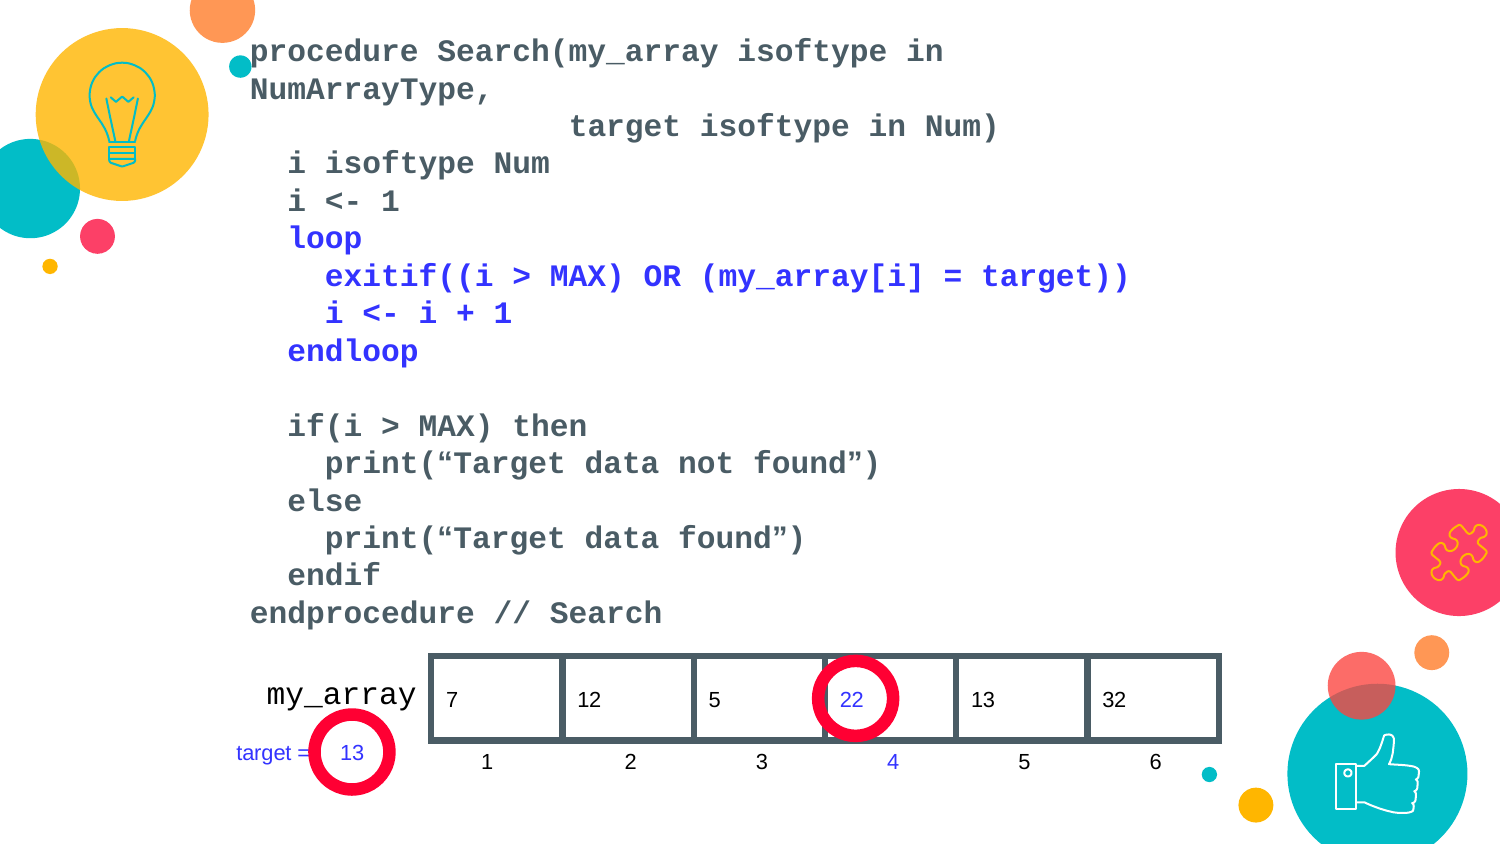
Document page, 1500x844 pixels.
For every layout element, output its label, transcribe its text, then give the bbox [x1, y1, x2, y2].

text_box procedure Search(my_array isoftype in NumArrayType, target isoftype in Num) i isoftype Num i <- 1 loop exitif((i > MAX) OR (my_array[i] = target)) i <- i + 1 endloop if(i > MAX) then print(“Target data not found”) else print(“Target data found”) endif endprocedure // Search [235, 23, 1156, 682]
text_box 7 [431, 656, 562, 741]
text_box 1 [466, 740, 508, 782]
text_box 22 [825, 656, 956, 741]
text_box my_array [251, 665, 431, 718]
text_box 4 [872, 740, 914, 782]
text_box 32 [1087, 656, 1219, 741]
text_box 6 [1134, 740, 1177, 782]
text_box 13 [956, 656, 1087, 741]
text_box [818, 660, 894, 736]
text_box target = 13 [221, 731, 320, 773]
text_box 12 [562, 656, 693, 741]
text_box [314, 714, 390, 790]
text_box 5 [1003, 740, 1046, 782]
text_box 3 [741, 740, 783, 782]
text_box 2 [609, 740, 652, 782]
text_box 5 [693, 656, 825, 741]
